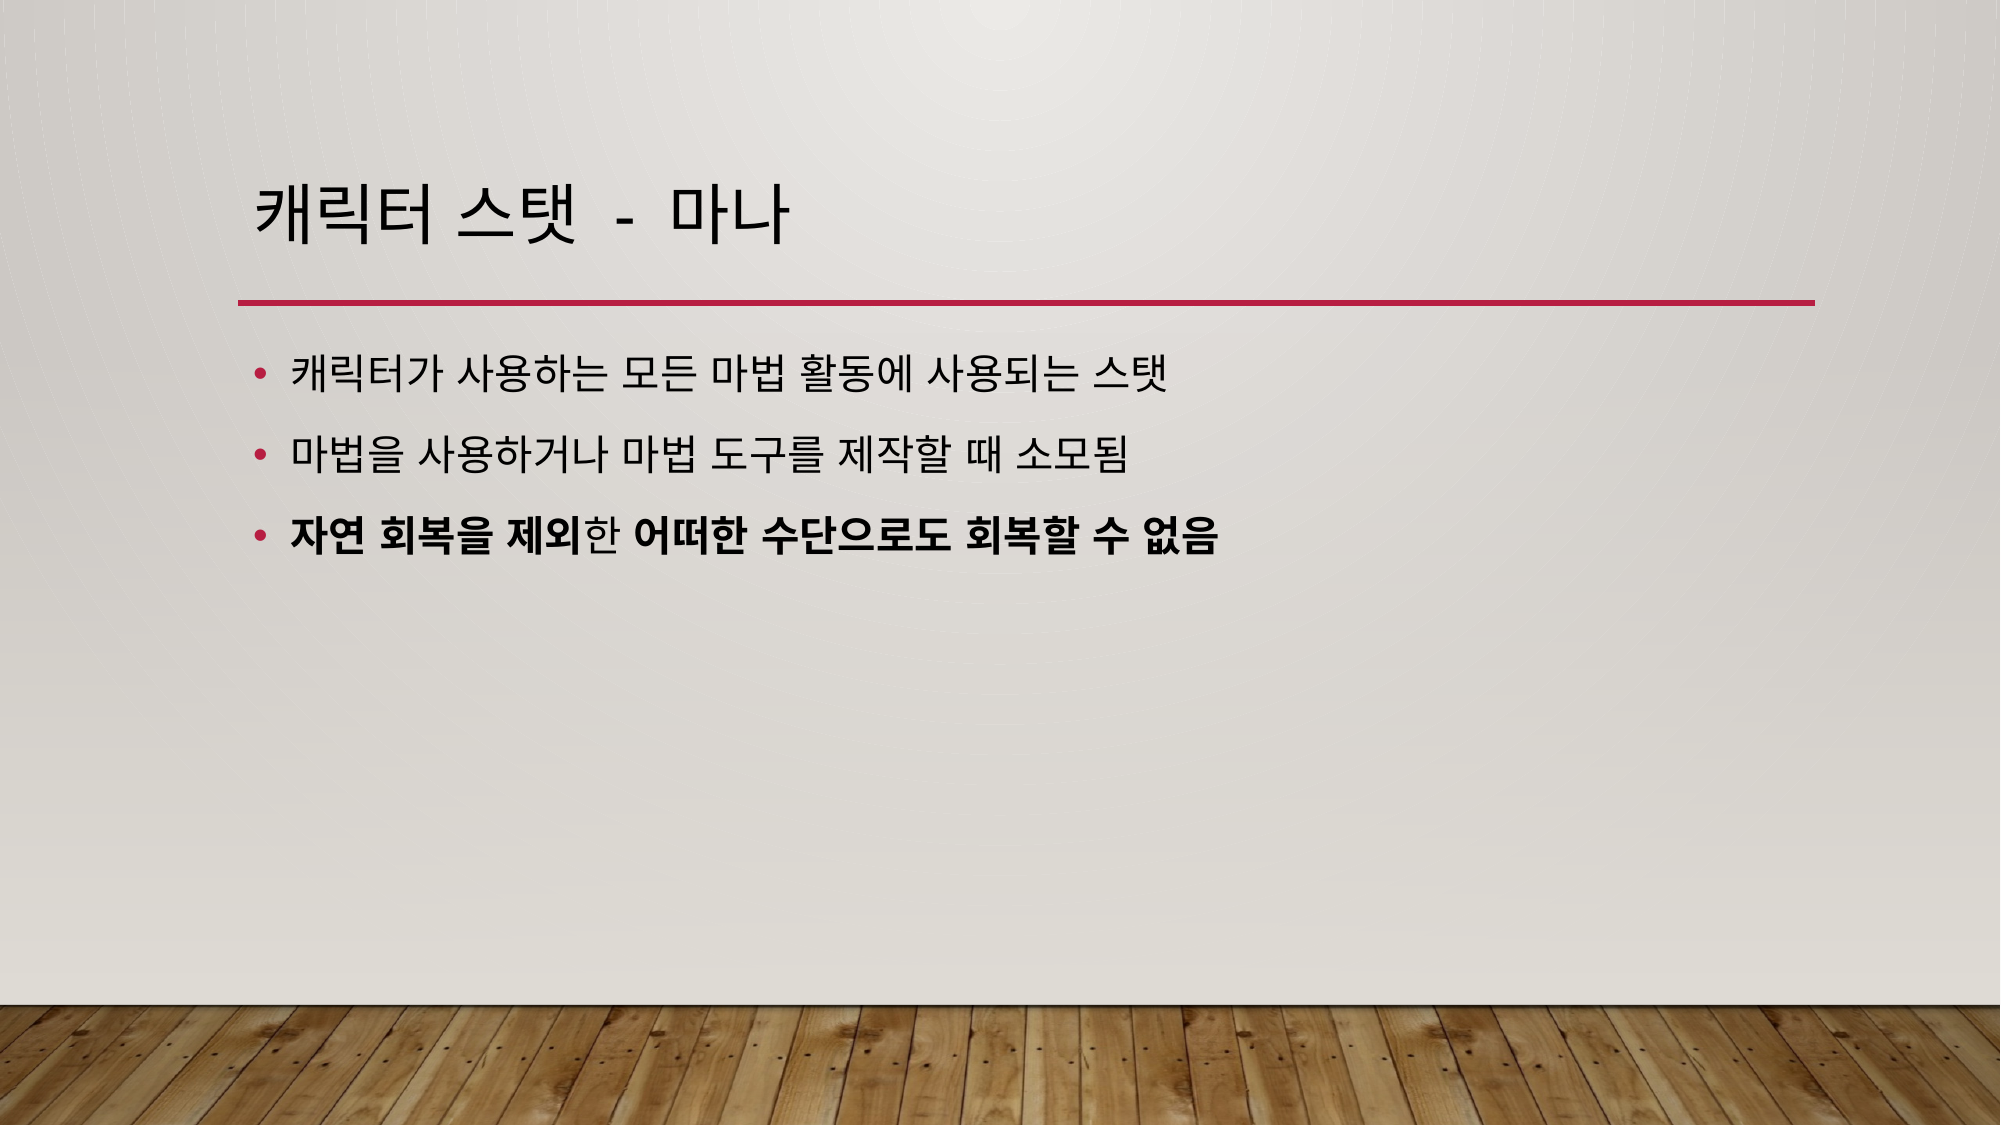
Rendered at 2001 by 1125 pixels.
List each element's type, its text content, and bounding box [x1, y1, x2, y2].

picture [0, 1005, 2000, 1125]
title 캐릭터 스탯 - 마나 [238, 131, 1814, 305]
list 캐릭터가 사용하는 모든 마법 활동에 사용되는 스탯 마법을 사용하거나 마법 도구를 제작할 때 소모됨 자연 회복을 제외한 어떠한 수단으로도 회복할 수 없음 [238, 330, 1814, 897]
